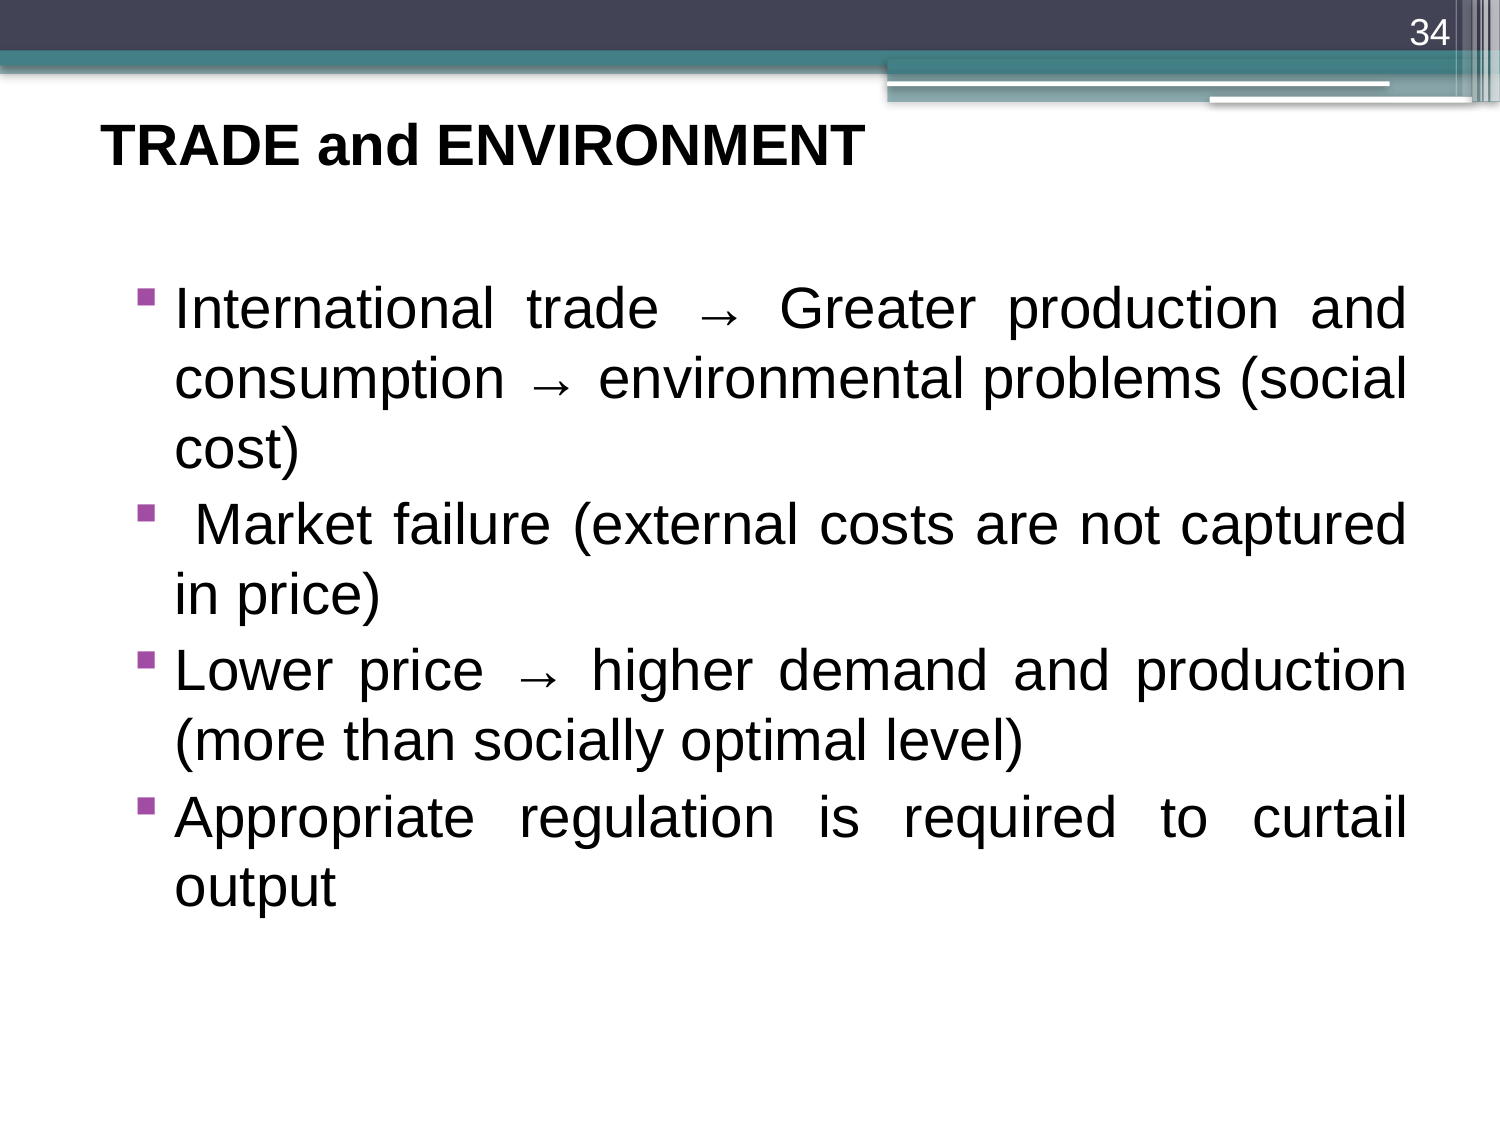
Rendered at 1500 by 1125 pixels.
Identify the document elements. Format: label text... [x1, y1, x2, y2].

list International trade → Greater production and consumption → environmental problems (social cost) Market failure (external costs are not captured in price) Lower price → higher demand and production (more than socially optimal level) Appropriate regulation is required to curtail output [99, 262, 1426, 1088]
title TRADE and ENVIRONMENT [85, 98, 1361, 186]
slide_number 34 [1340, 0, 1466, 61]
